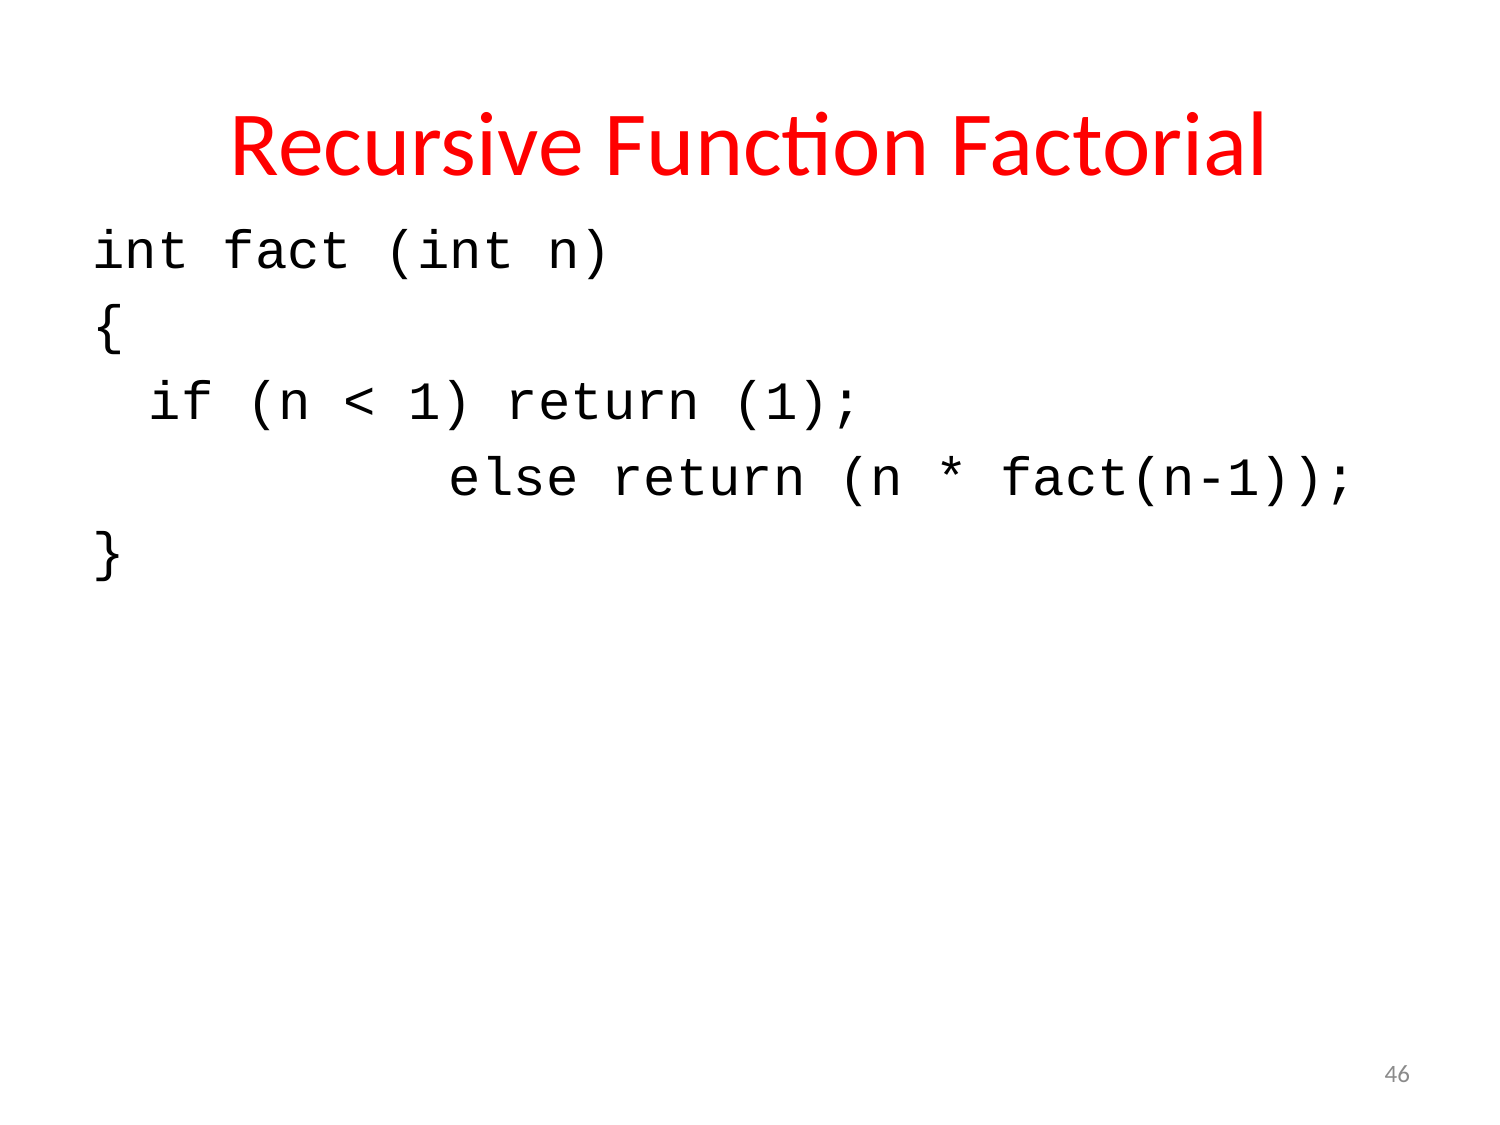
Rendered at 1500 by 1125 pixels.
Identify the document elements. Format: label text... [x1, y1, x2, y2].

slide_number 46 [1074, 1042, 1425, 1103]
title Recursive Function Factorial [75, 45, 1425, 233]
list int fact (int n) { if (n < 1) return (1); else return (n * fact(n-1)); } [77, 206, 1442, 1031]
